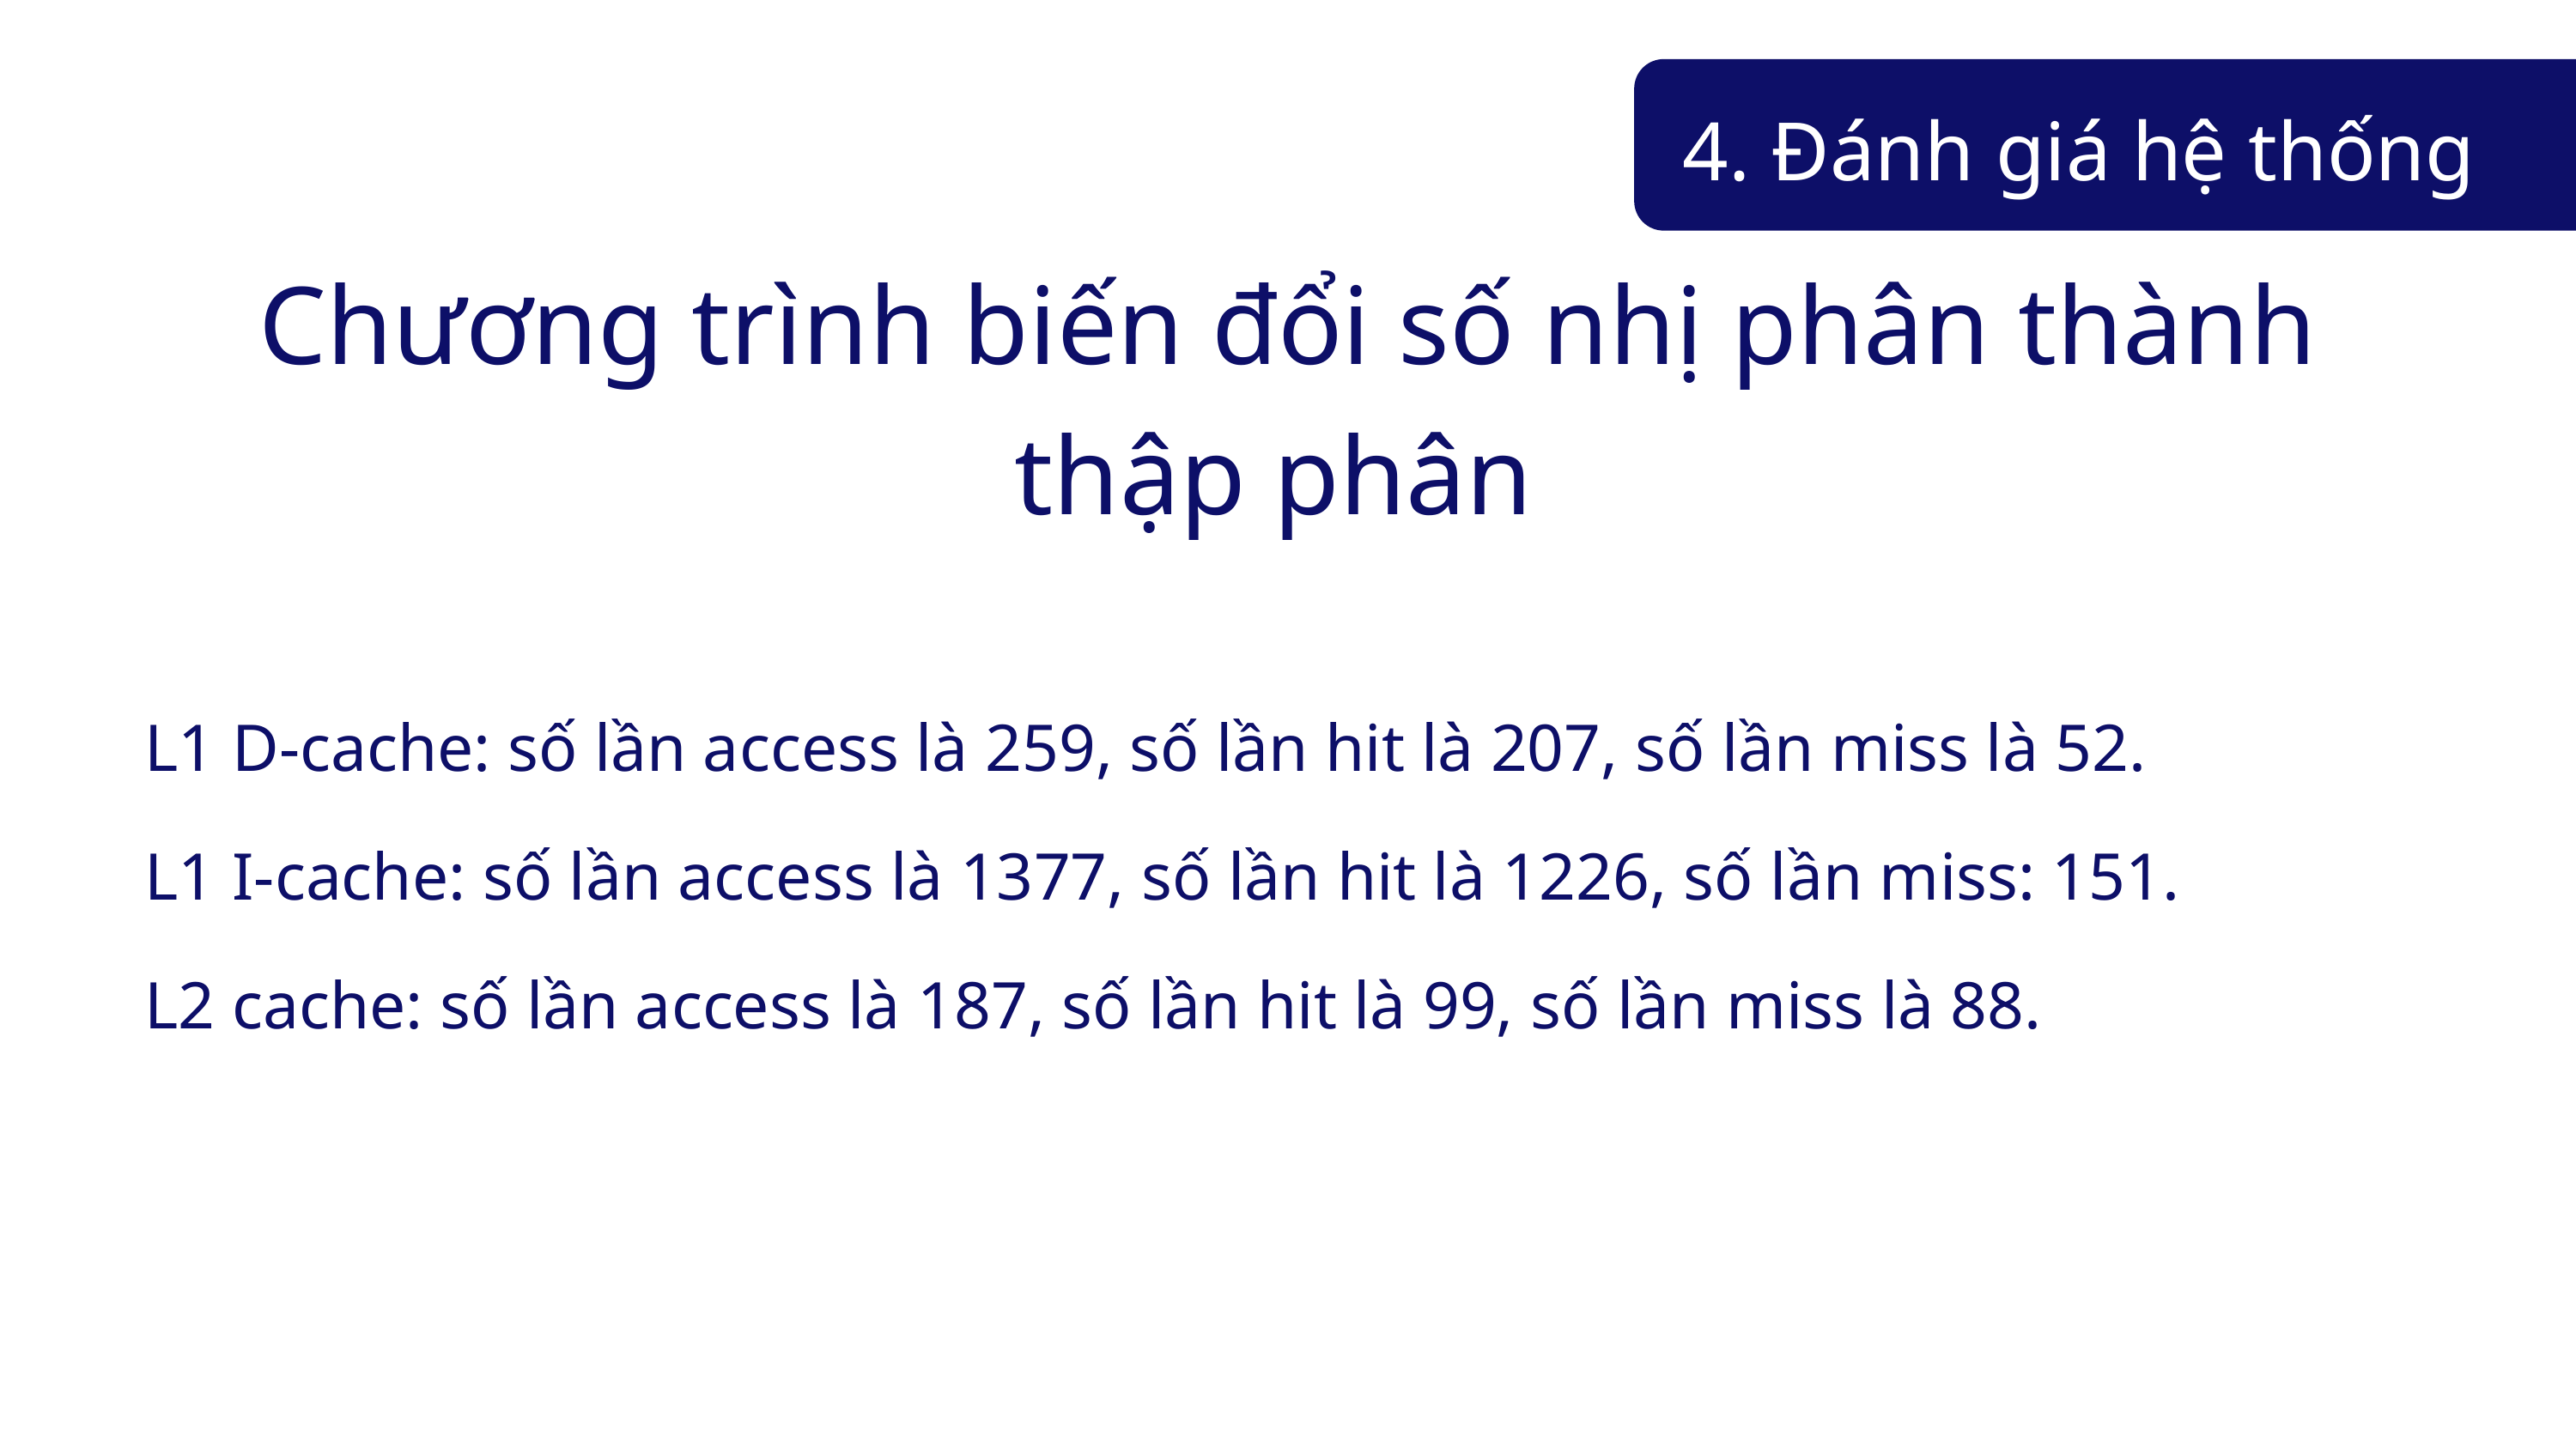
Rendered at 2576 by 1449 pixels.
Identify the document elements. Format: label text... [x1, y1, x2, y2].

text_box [1633, 58, 2576, 231]
text_box L1 D-cache: số lần access là 259, số lần hit là 207, số lần miss là 52. L1 I-cache: số lần access là 1377, số lần hit là 1226, số lần miss: 151. L2 cache: số lần access là 187, số lần hit là 99, số lần miss là 88. [144, 655, 2432, 1171]
text_box Chương trình biến đổi số nhị phân thành thập phân [185, 235, 2391, 537]
